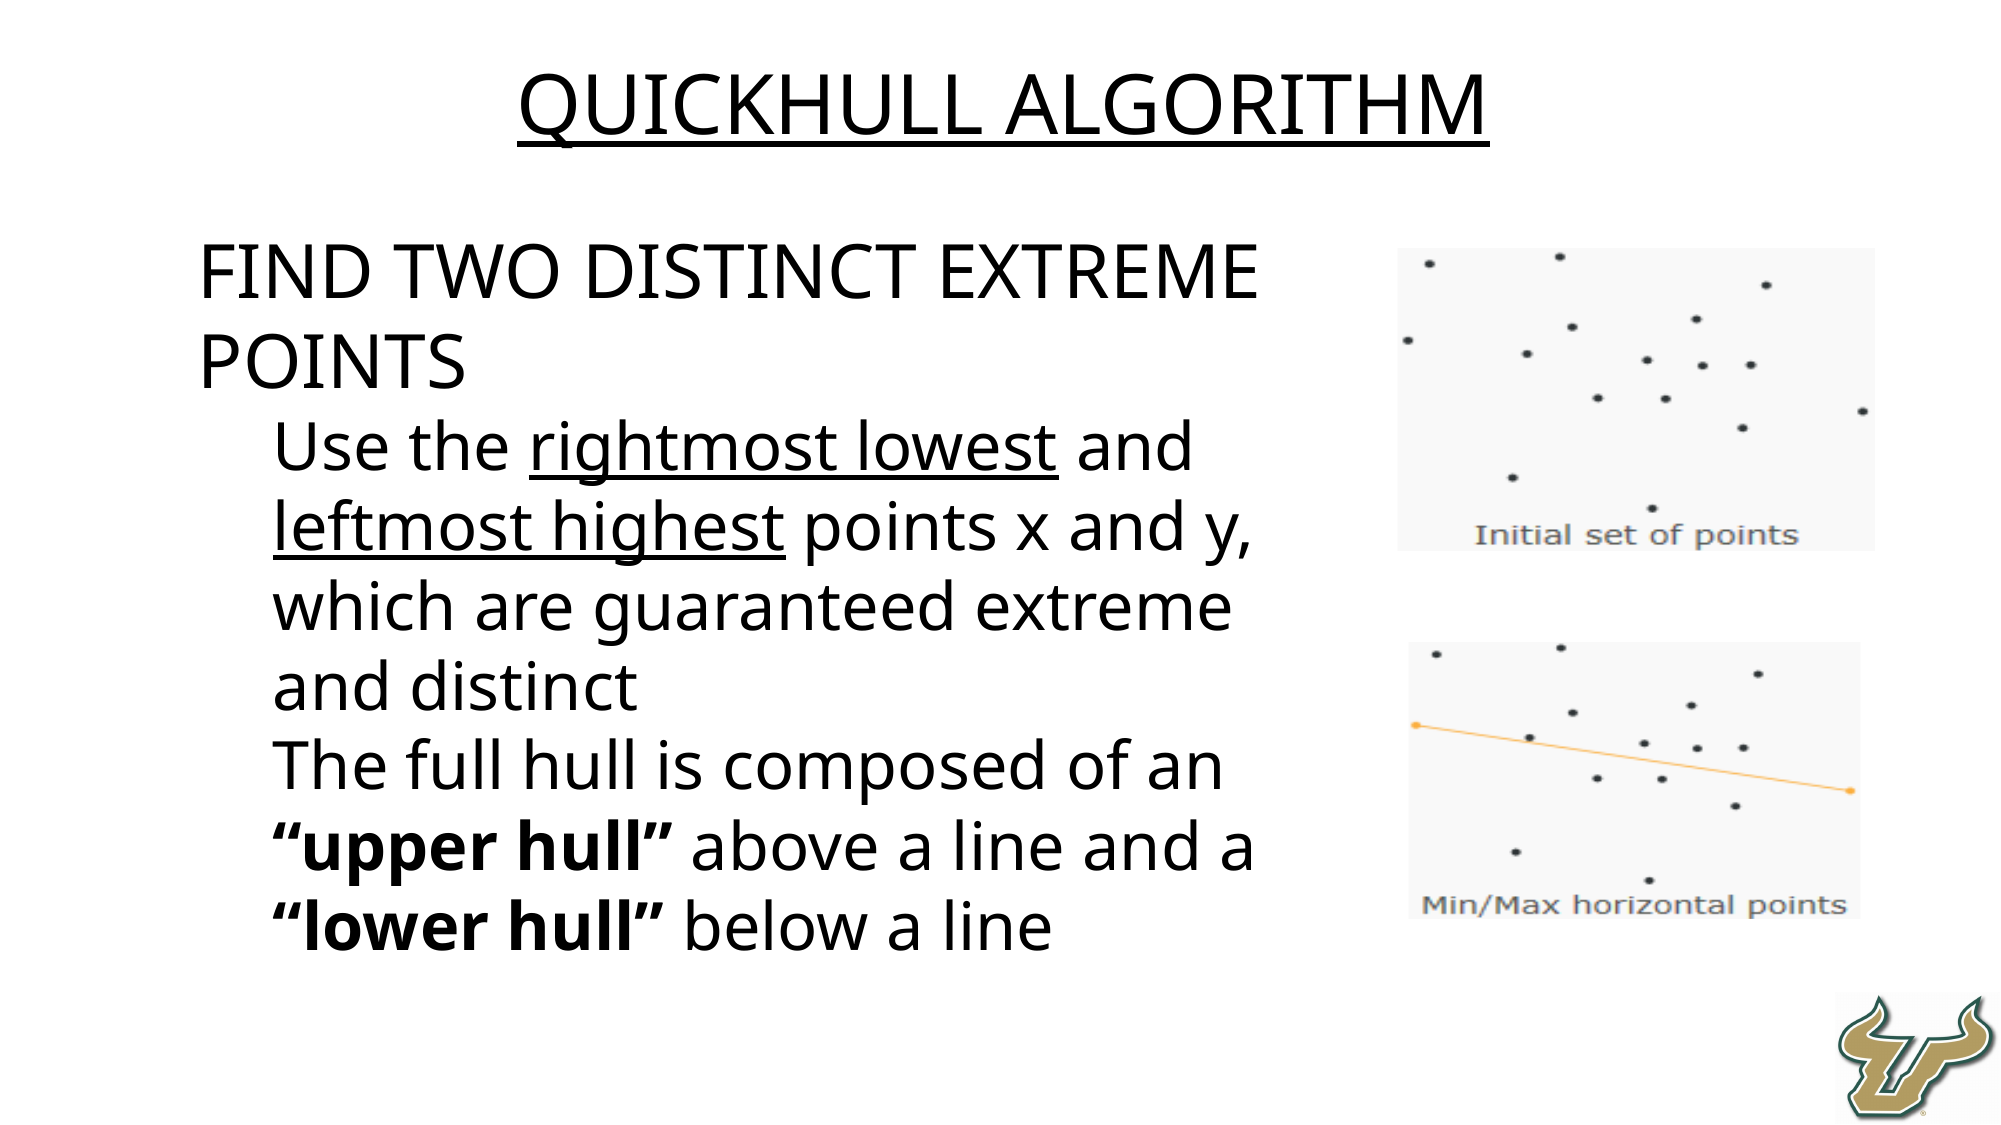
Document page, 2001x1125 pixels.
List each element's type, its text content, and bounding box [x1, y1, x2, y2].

list Find two distinct extreme points Use the rightmost lowest and leftmost highest points x and y, which are guaranteed extreme and distinct The full hull is composed of an “upper hull” above a line and a “lower hull” below a line [107, 197, 1325, 990]
picture [1835, 992, 2000, 1124]
picture [1408, 642, 1861, 919]
list QuickHull Algorithm [261, 43, 1739, 172]
picture [1397, 247, 1875, 551]
